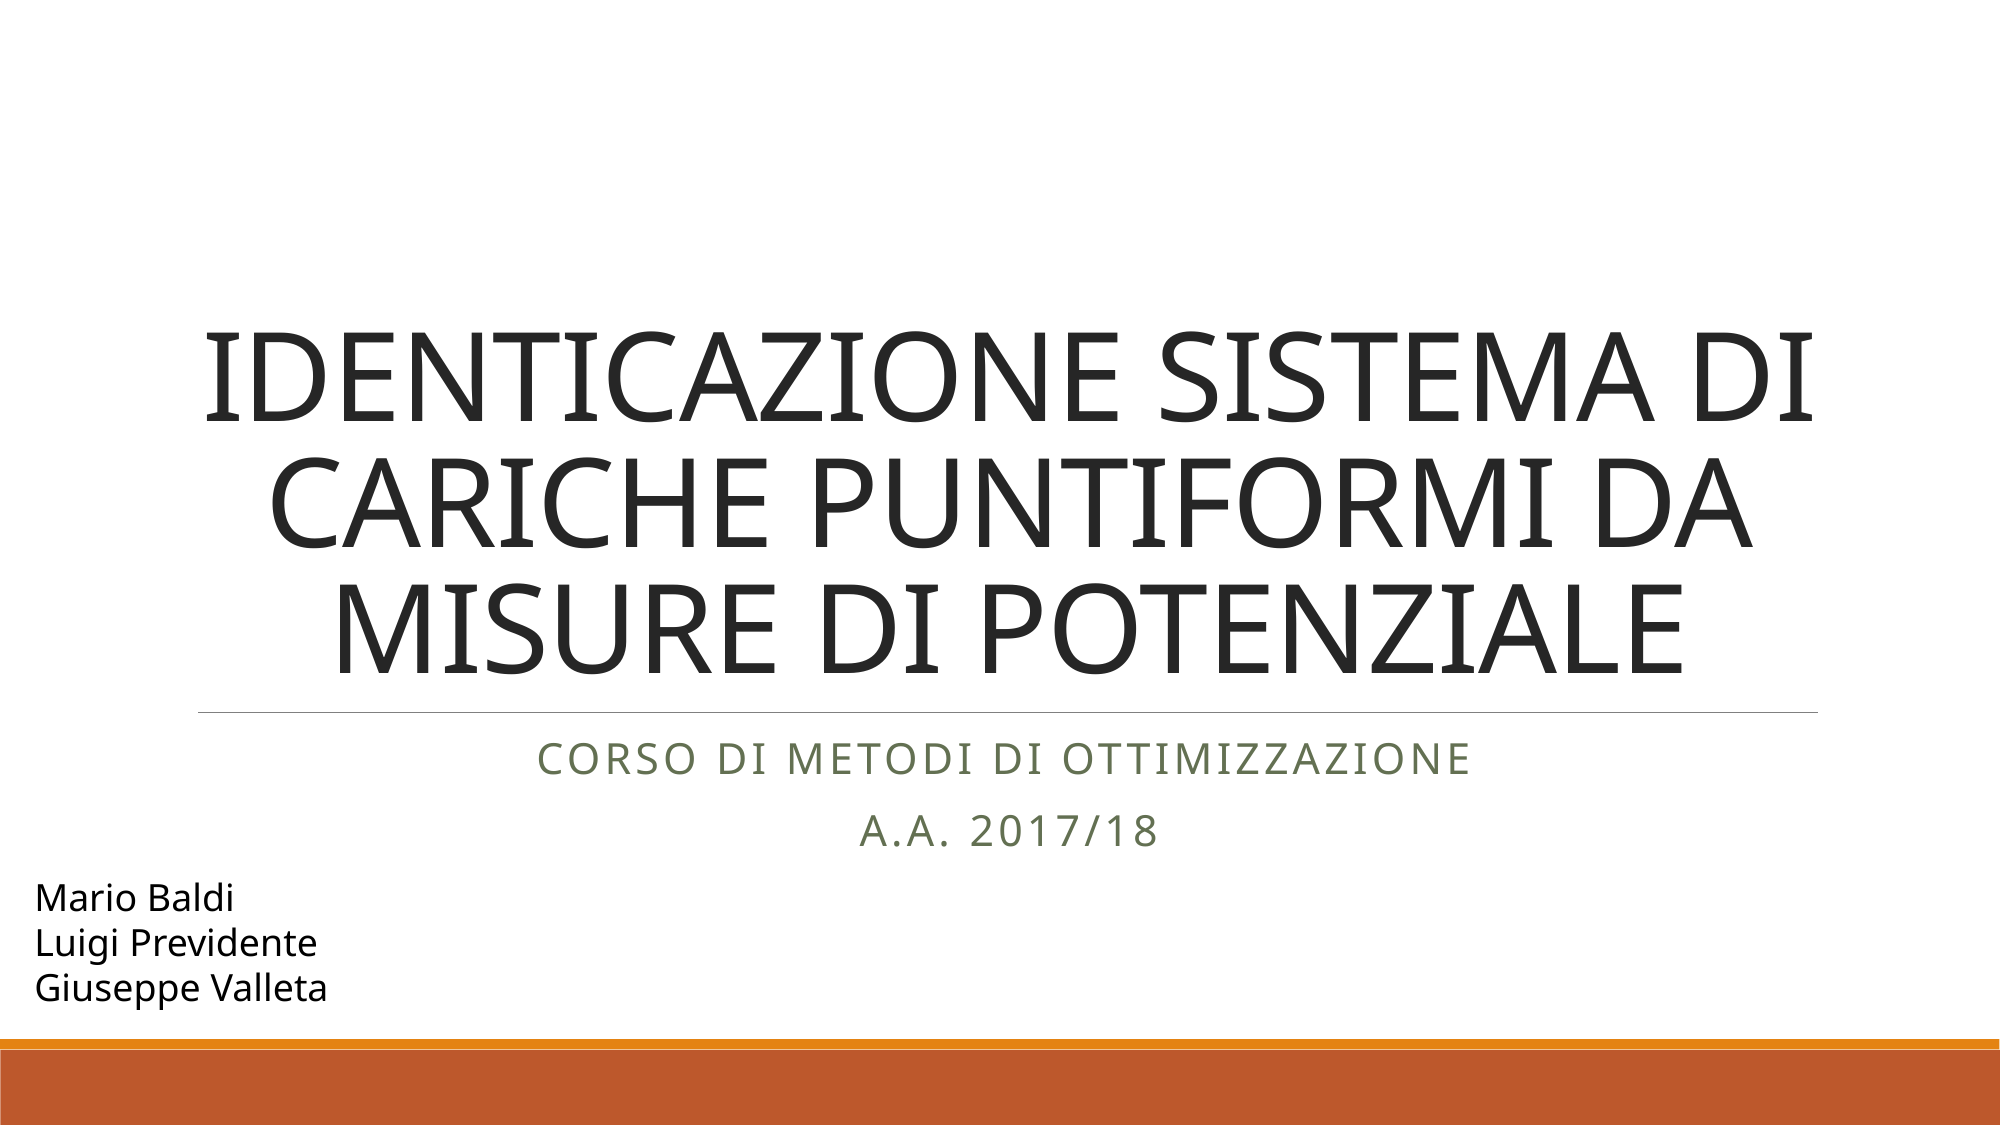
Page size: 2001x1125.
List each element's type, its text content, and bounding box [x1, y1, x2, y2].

title IDENTICAZIONE SISTEMA DI CARICHE PUNTIFORMI DA MISURE DI POTENZIALE [183, 229, 1834, 707]
text_box Mario Baldi Luigi Previdente Giuseppe Valleta [19, 866, 344, 1017]
subtitle Corso di Metodi di Ottimizzazione A.a. 2017/18 [521, 730, 1496, 890]
